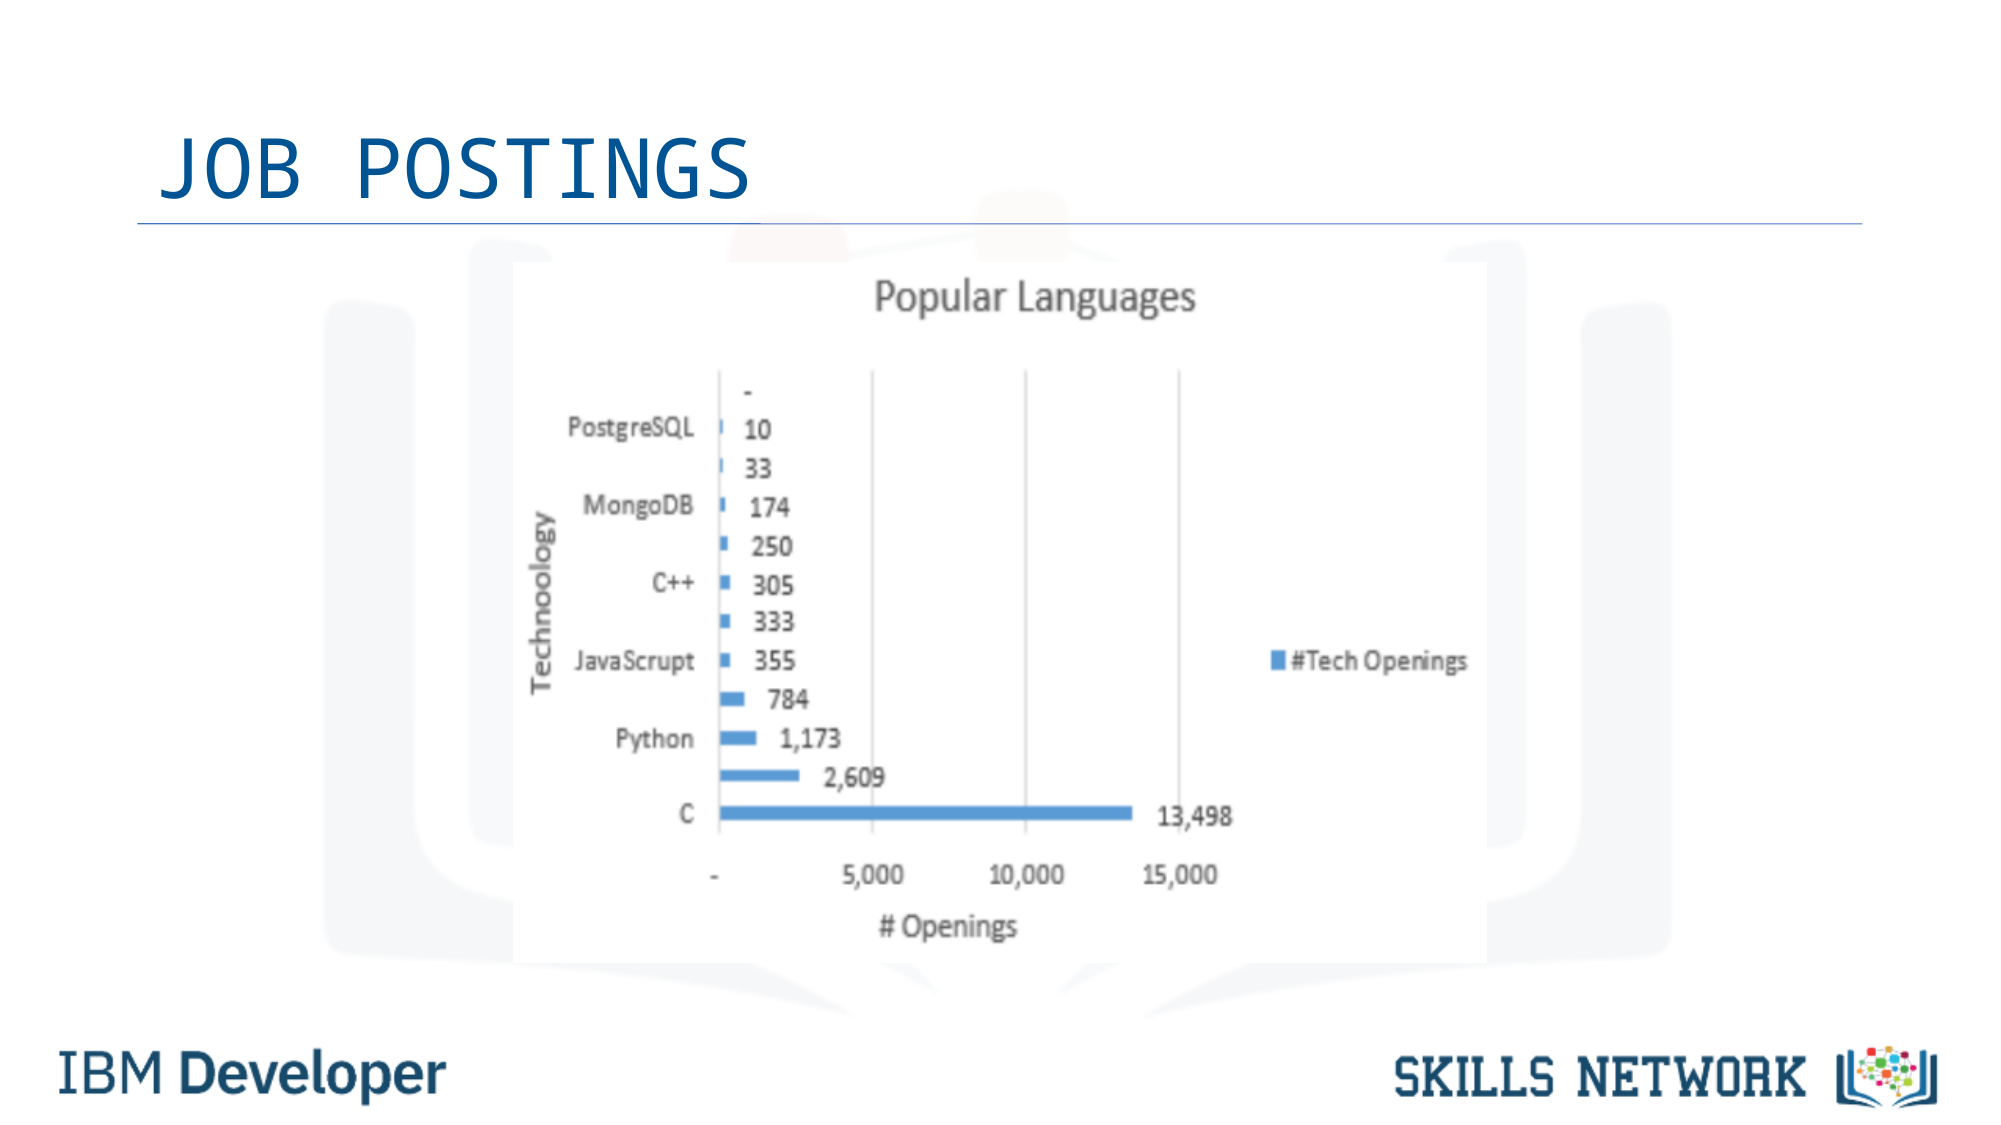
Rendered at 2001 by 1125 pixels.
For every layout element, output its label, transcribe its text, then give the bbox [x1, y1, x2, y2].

picture [513, 262, 1487, 964]
picture [1390, 1045, 1945, 1111]
picture [55, 1045, 459, 1108]
title JOB POSTINGS [88, 62, 1061, 281]
